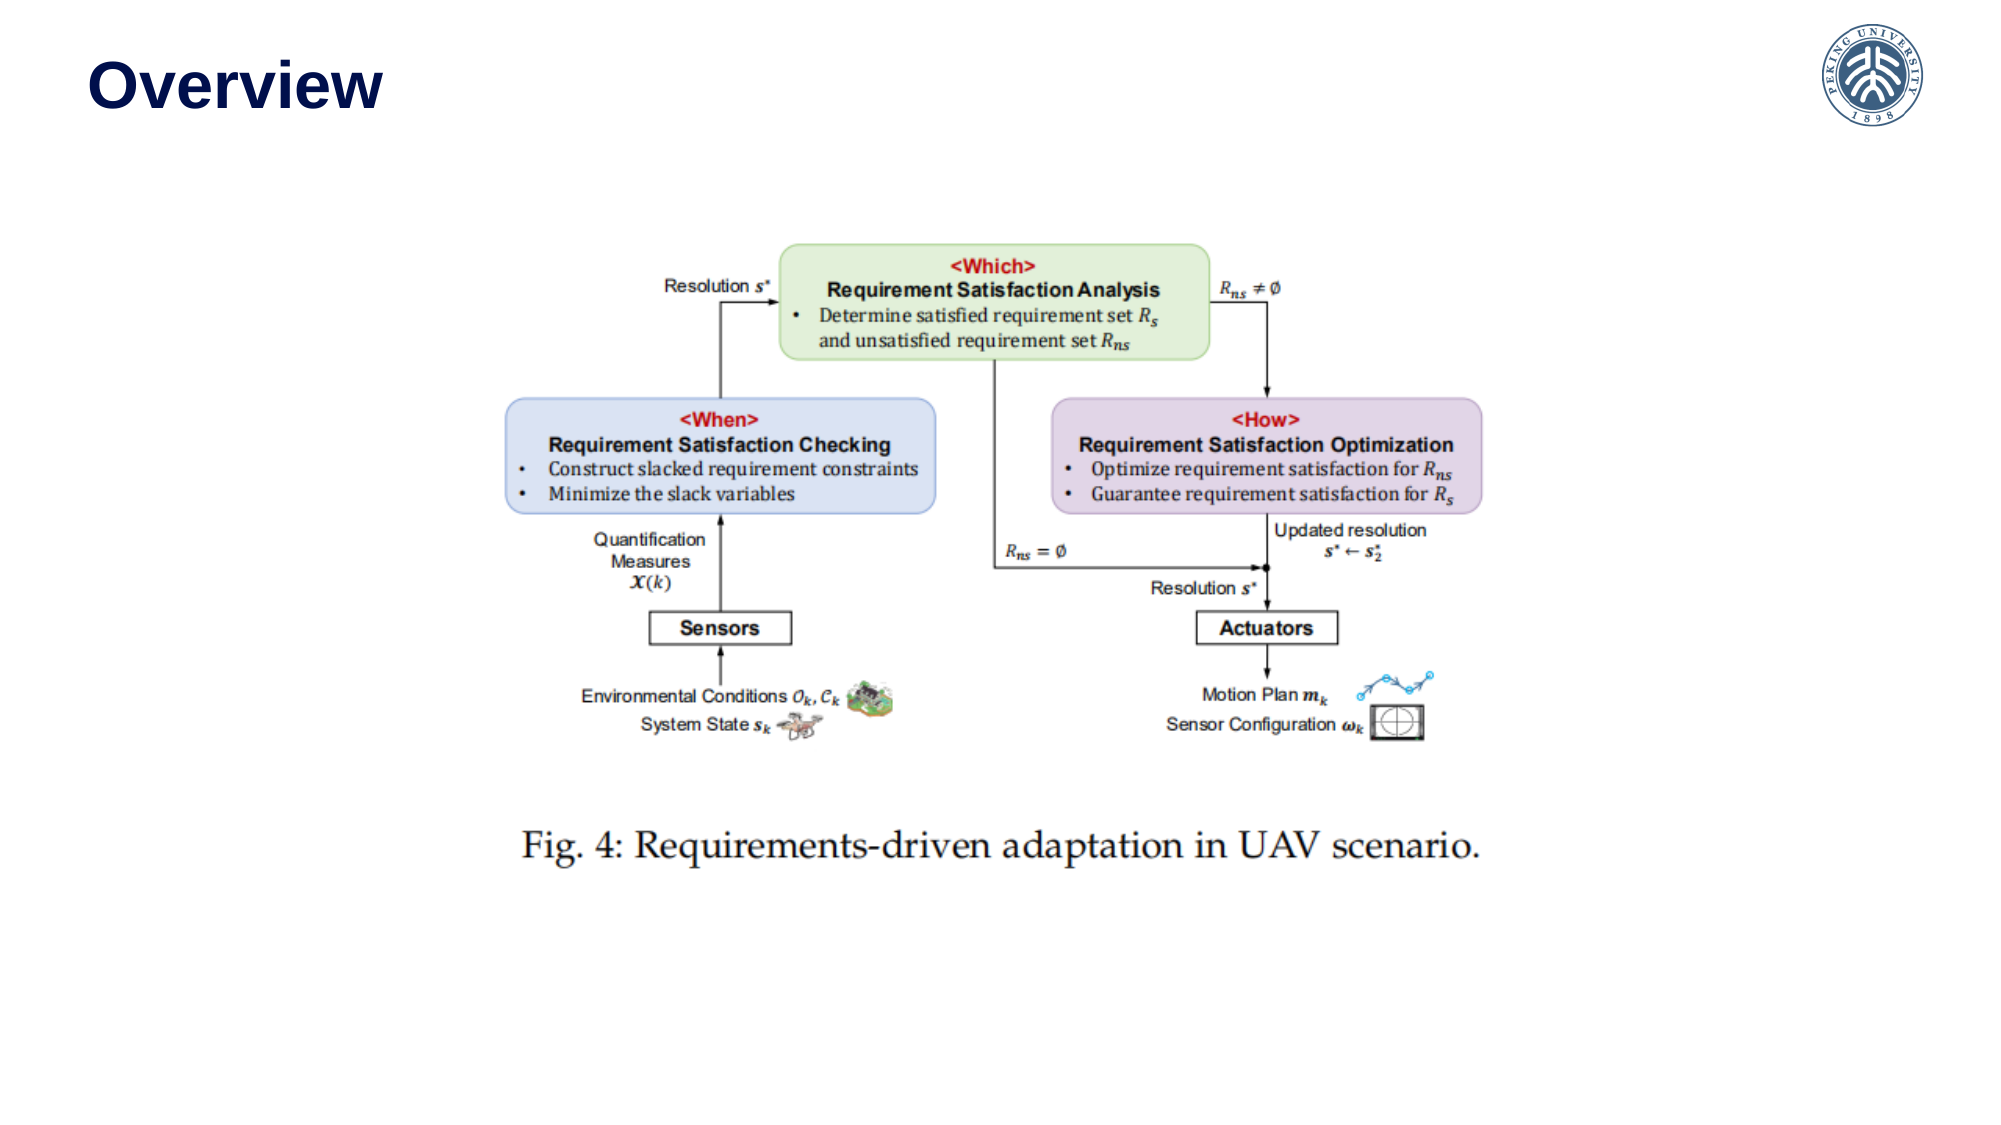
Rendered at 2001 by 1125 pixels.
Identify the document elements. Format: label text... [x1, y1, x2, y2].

picture [458, 236, 1542, 889]
text_box Overview [72, 34, 400, 130]
picture [1821, 24, 1929, 131]
